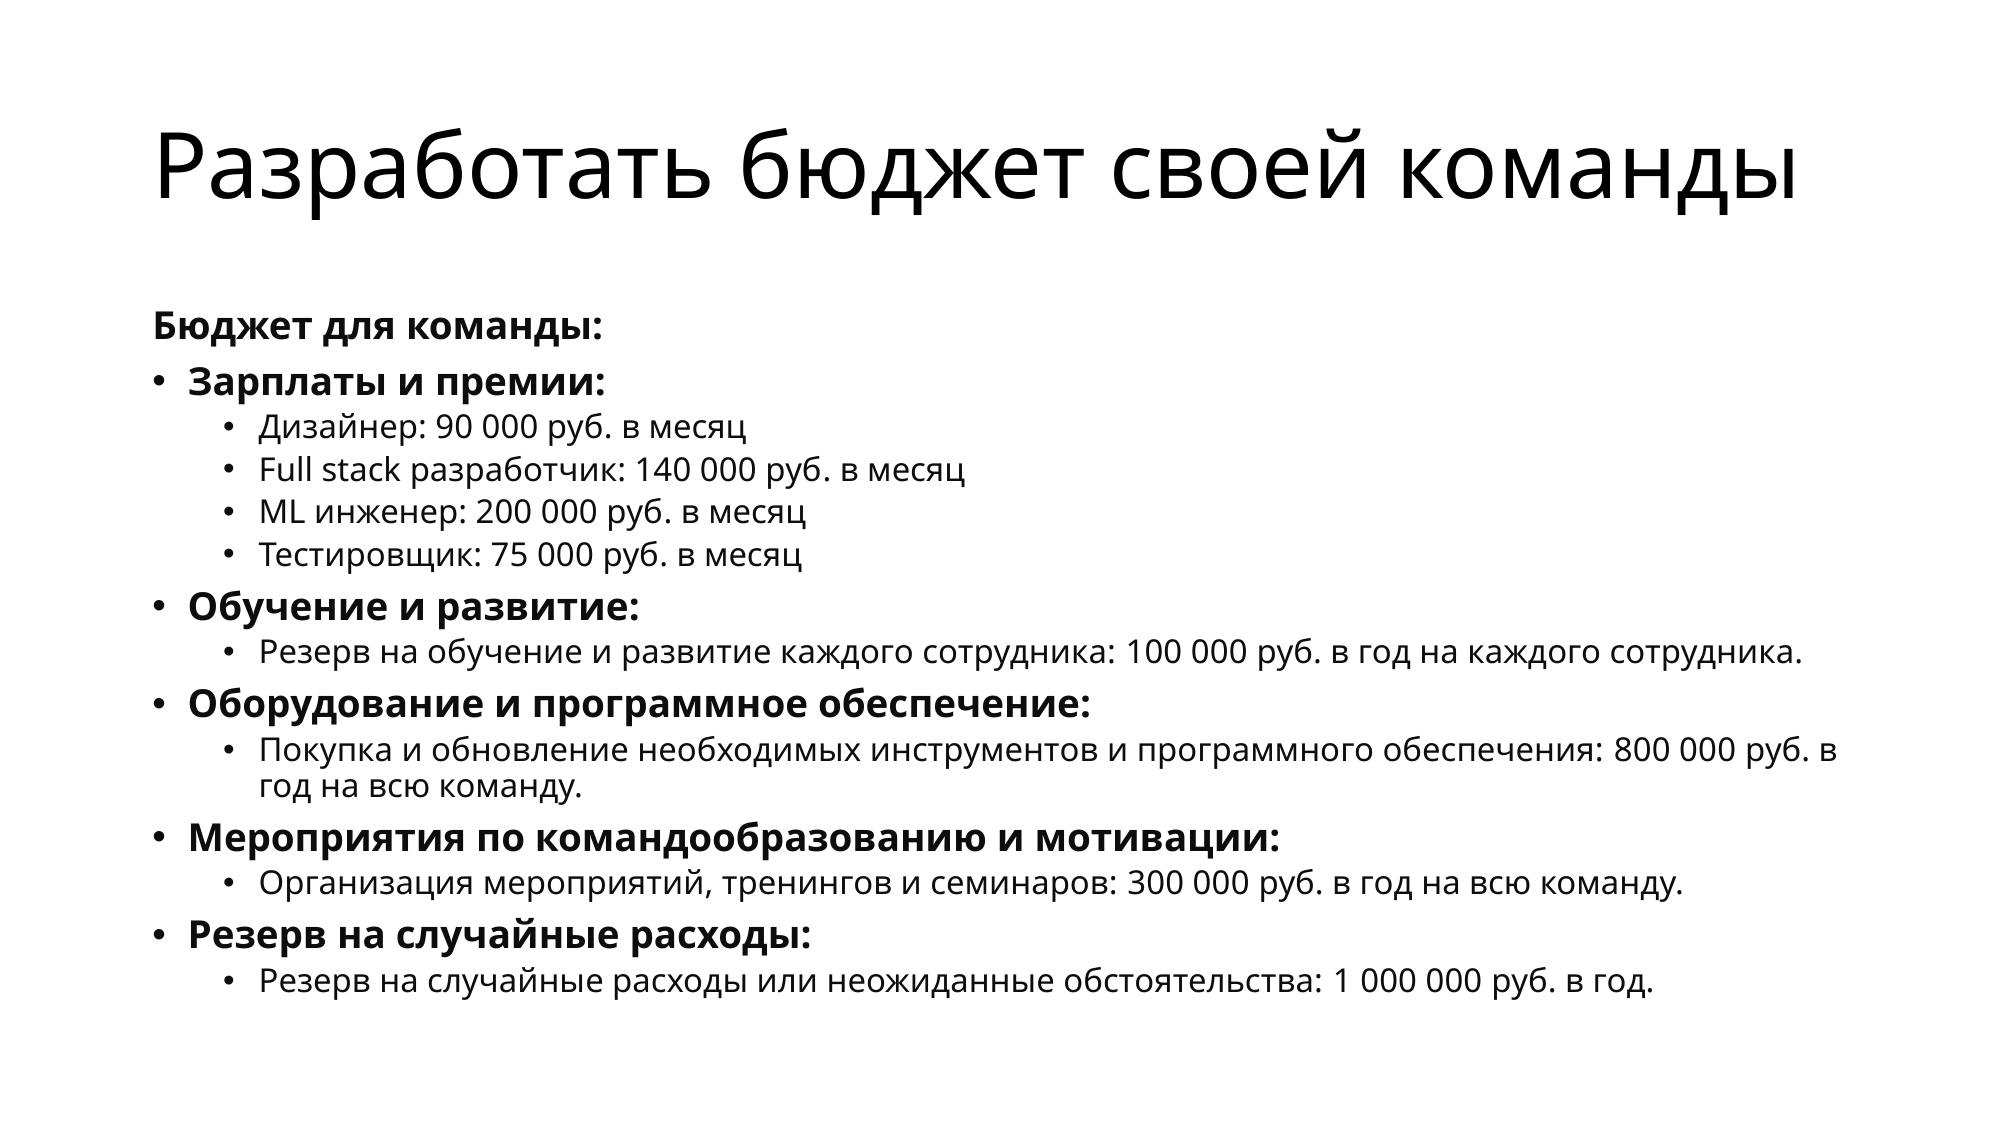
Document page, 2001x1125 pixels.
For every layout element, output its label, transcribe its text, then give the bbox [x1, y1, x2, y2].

list Бюджет для команды: Зарплаты и премии: Дизайнер: 90 000 руб. в месяц Full stack разработчик: 140 000 руб. в месяц ML инженер: 200 000 руб. в месяц Тестировщик: 75 000 руб. в месяц Обучение и развитие: Резерв на обучение и развитие каждого сотрудника: 100 000 руб. в год на каждого сотрудника. Оборудование и программное обеспечение: Покупка и обновление необходимых инструментов и программного обеспечения: 800 000 руб. в год на всю команду. Мероприятия по командообразованию и мотивации: Организация мероприятий, тренингов и семинаров: 300 000 руб. в год на всю команду. Резерв на случайные расходы: Резерв на случайные расходы или неожиданные обстоятельства: 1 000 000 руб. в год. [137, 299, 1863, 1014]
title Разработать бюджет своей команды [137, 59, 1863, 278]
